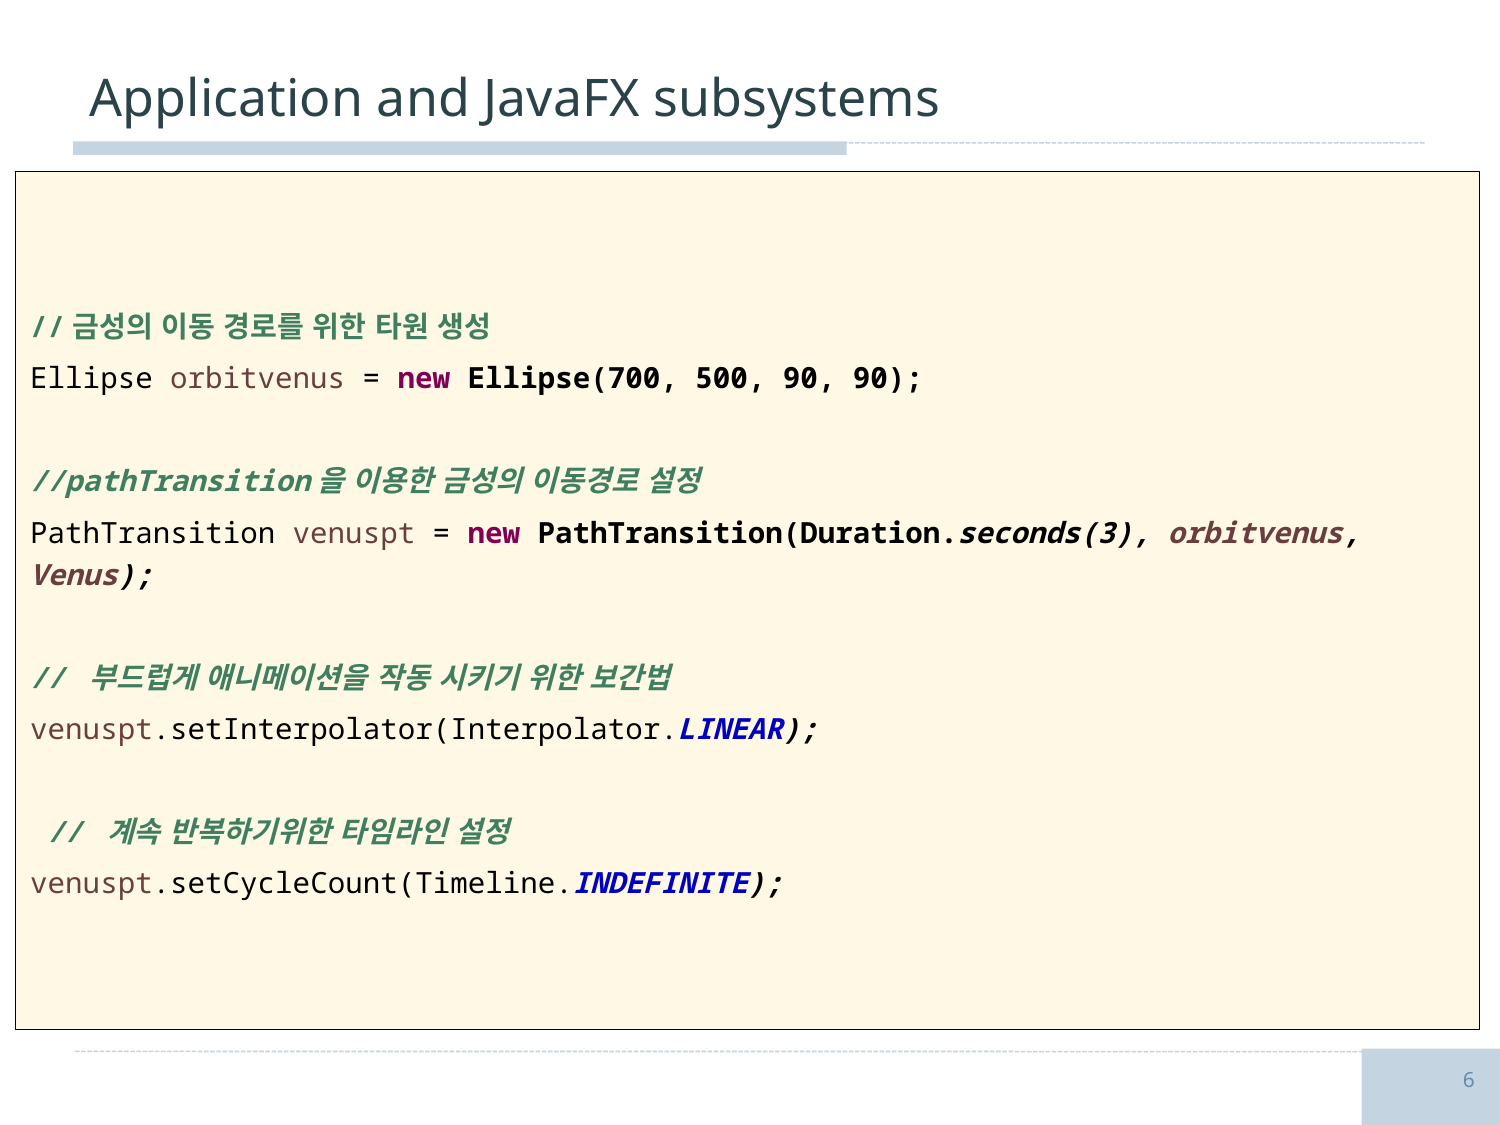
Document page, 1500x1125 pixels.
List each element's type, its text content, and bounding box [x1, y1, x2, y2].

title Application and JavaFX subsystems [75, 24, 1425, 134]
list //금성의 이동 경로를 위한 타원 생성 Ellipse orbitvenus = new Ellipse(700, 500, 90, 90); //pathTransition을 이용한 금성의 이동경로 설정 PathTransition venuspt = new PathTransition(Duration.seconds(3), orbitvenus, Venus); // 부드럽게 애니메이션을 작동 시키기 위한 보간법 venuspt.setInterpolator(Interpolator.LINEAR); // 계속 반복하기위한 타임라인 설정 venuspt.setCycleCount(Timeline.INDEFINITE); [14, 170, 1481, 1031]
